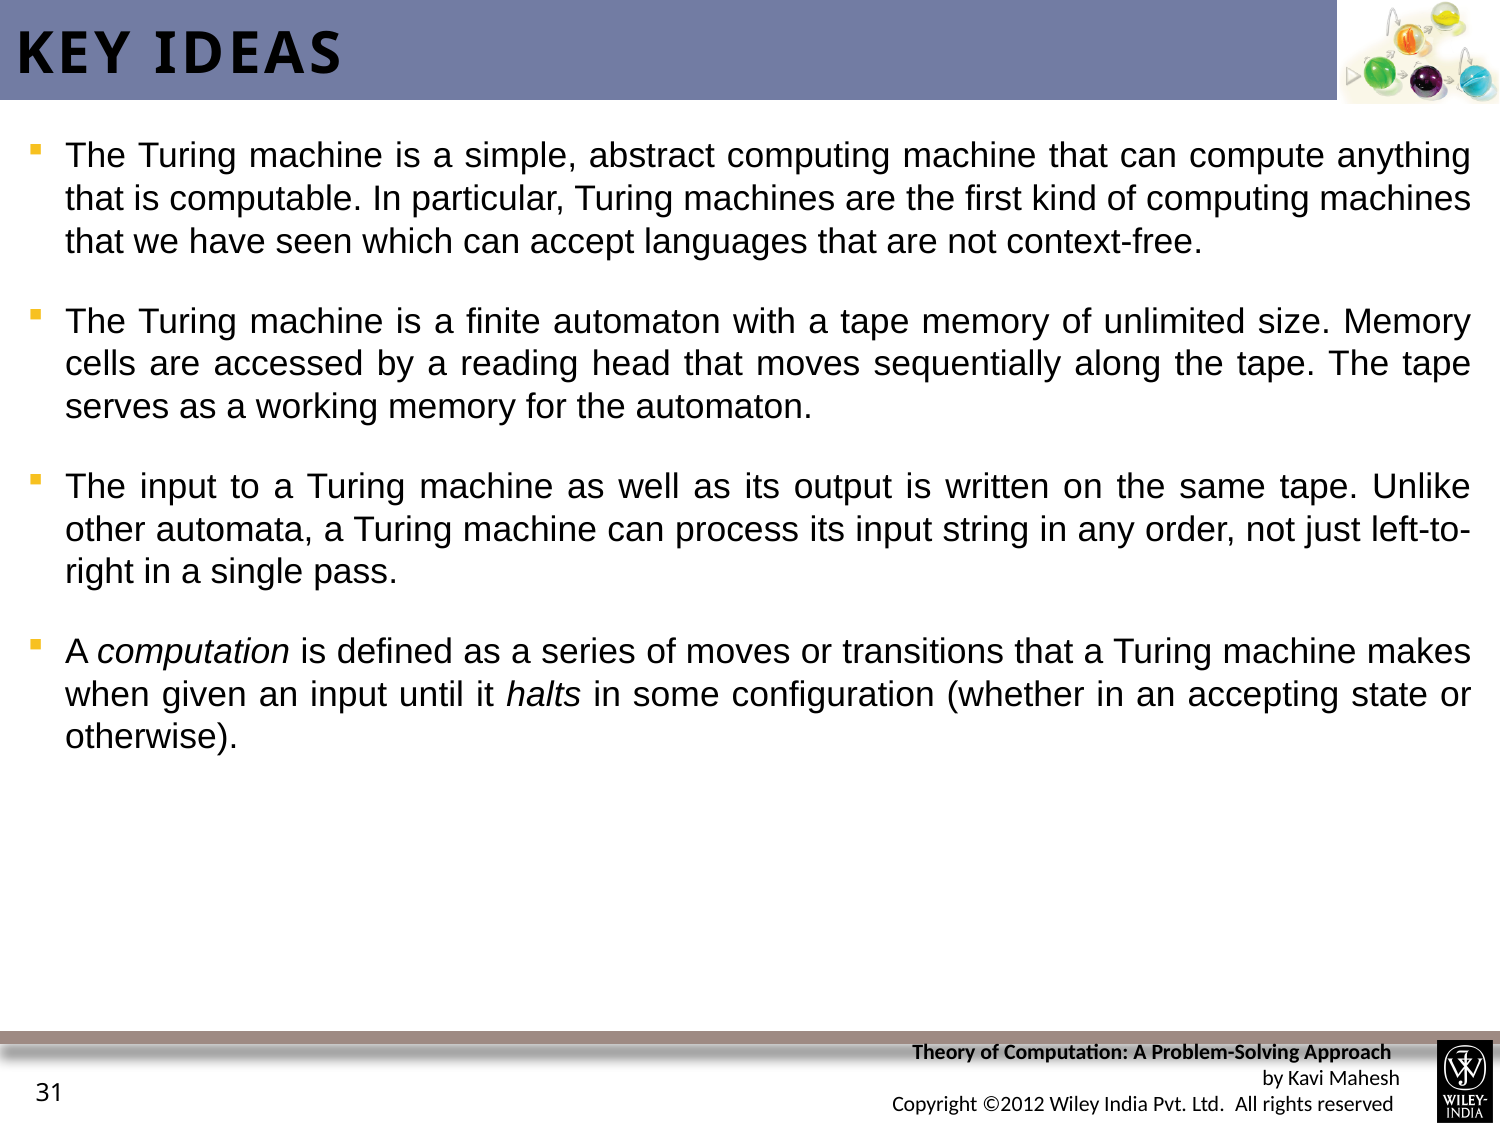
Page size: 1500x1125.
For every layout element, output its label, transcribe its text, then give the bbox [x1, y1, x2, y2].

picture [1337, 0, 1500, 104]
picture [1437, 1040, 1493, 1123]
title Key Ideas [0, 12, 1400, 88]
list The Turing machine is a simple, abstract computing machine that can compute anything that is computable. In particular, Turing machines are the first kind of computing machines that we have seen which can accept languages that are not context-free. The Turing machine is a finite automaton with a tape memory of unlimited size. Memory cells are accessed by a reading head that moves sequentially along the tape. The tape serves as a working memory for the automaton. The input to a Turing machine as well as its output is written on the same tape. Unlike other automata, a Turing machine can process its input string in any order, not just left-to-right in a single pass. A computation is defined as a series of moves or transitions that a Turing machine makes when given an input until it halts in some configuration (whether in an accepting state or otherwise). [12, 125, 1488, 1025]
slide_number 31 [0, 1062, 100, 1125]
